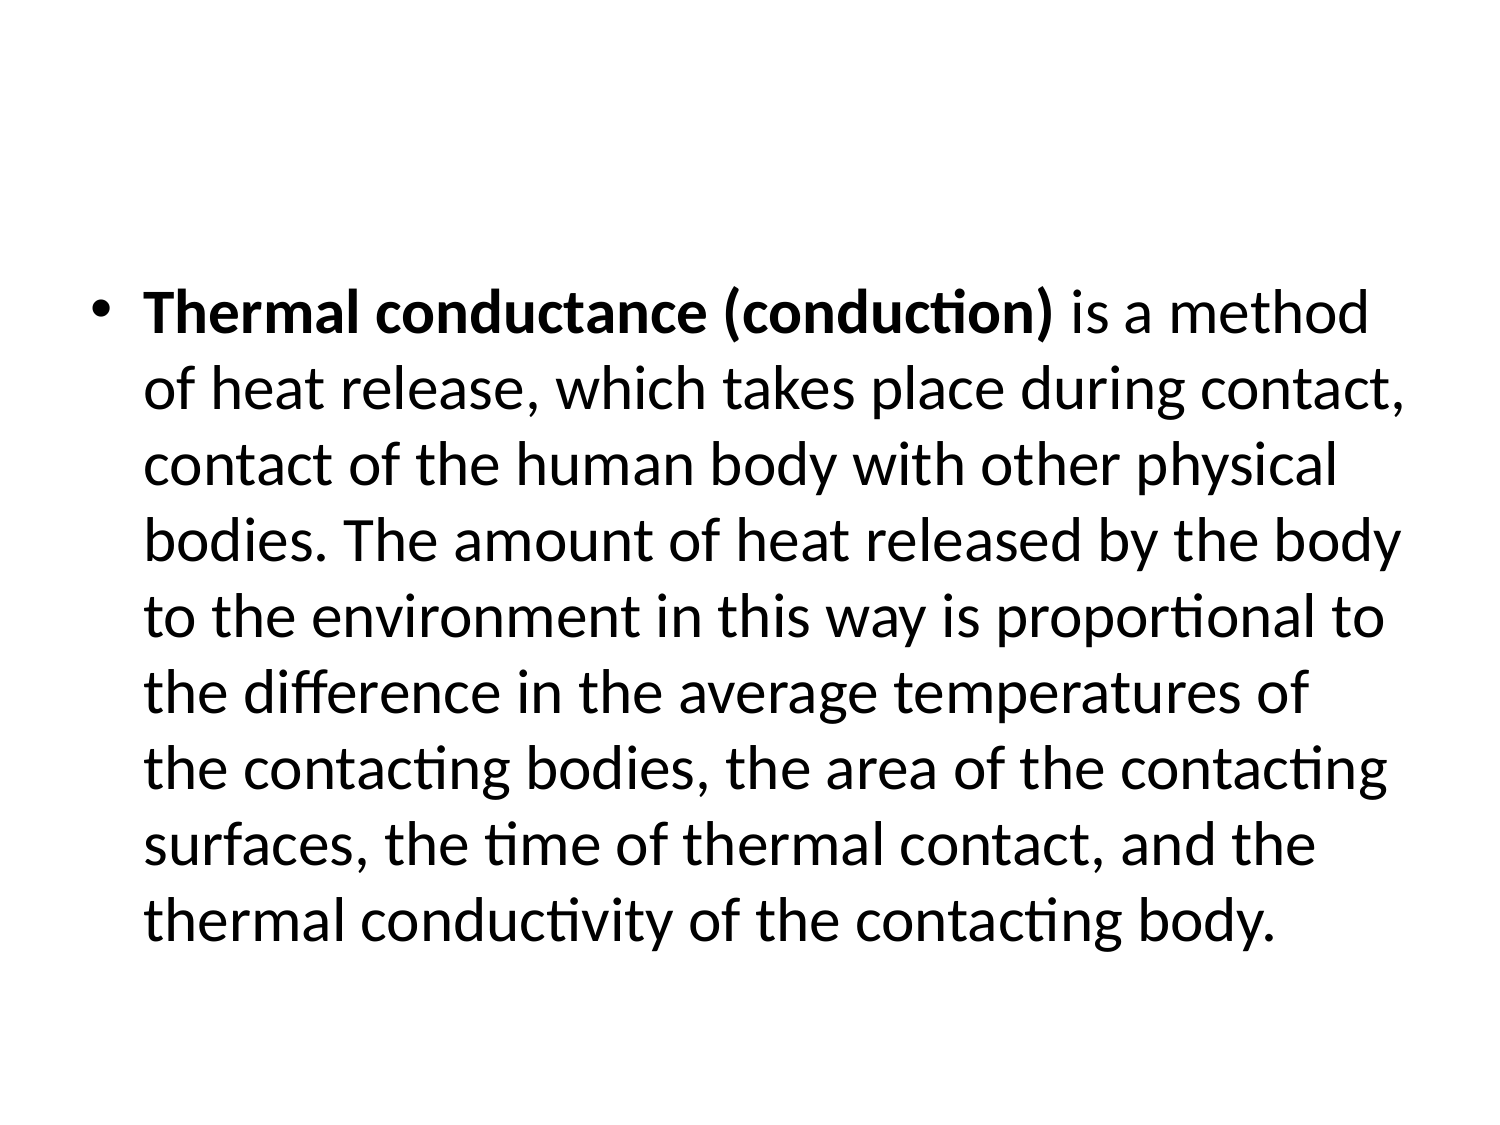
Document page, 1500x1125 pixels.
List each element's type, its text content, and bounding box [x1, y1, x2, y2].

list Thermal conductance (conduction) is a method of heat release, which takes place during contact, contact of the human body with other physical bodies. The amount of heat released by the body to the environment in this way is proportional to the difference in the average temperatures of the contacting bodies, the area of the contacting surfaces, the time of thermal contact, and the thermal conductivity of the contacting body. [75, 262, 1425, 1005]
